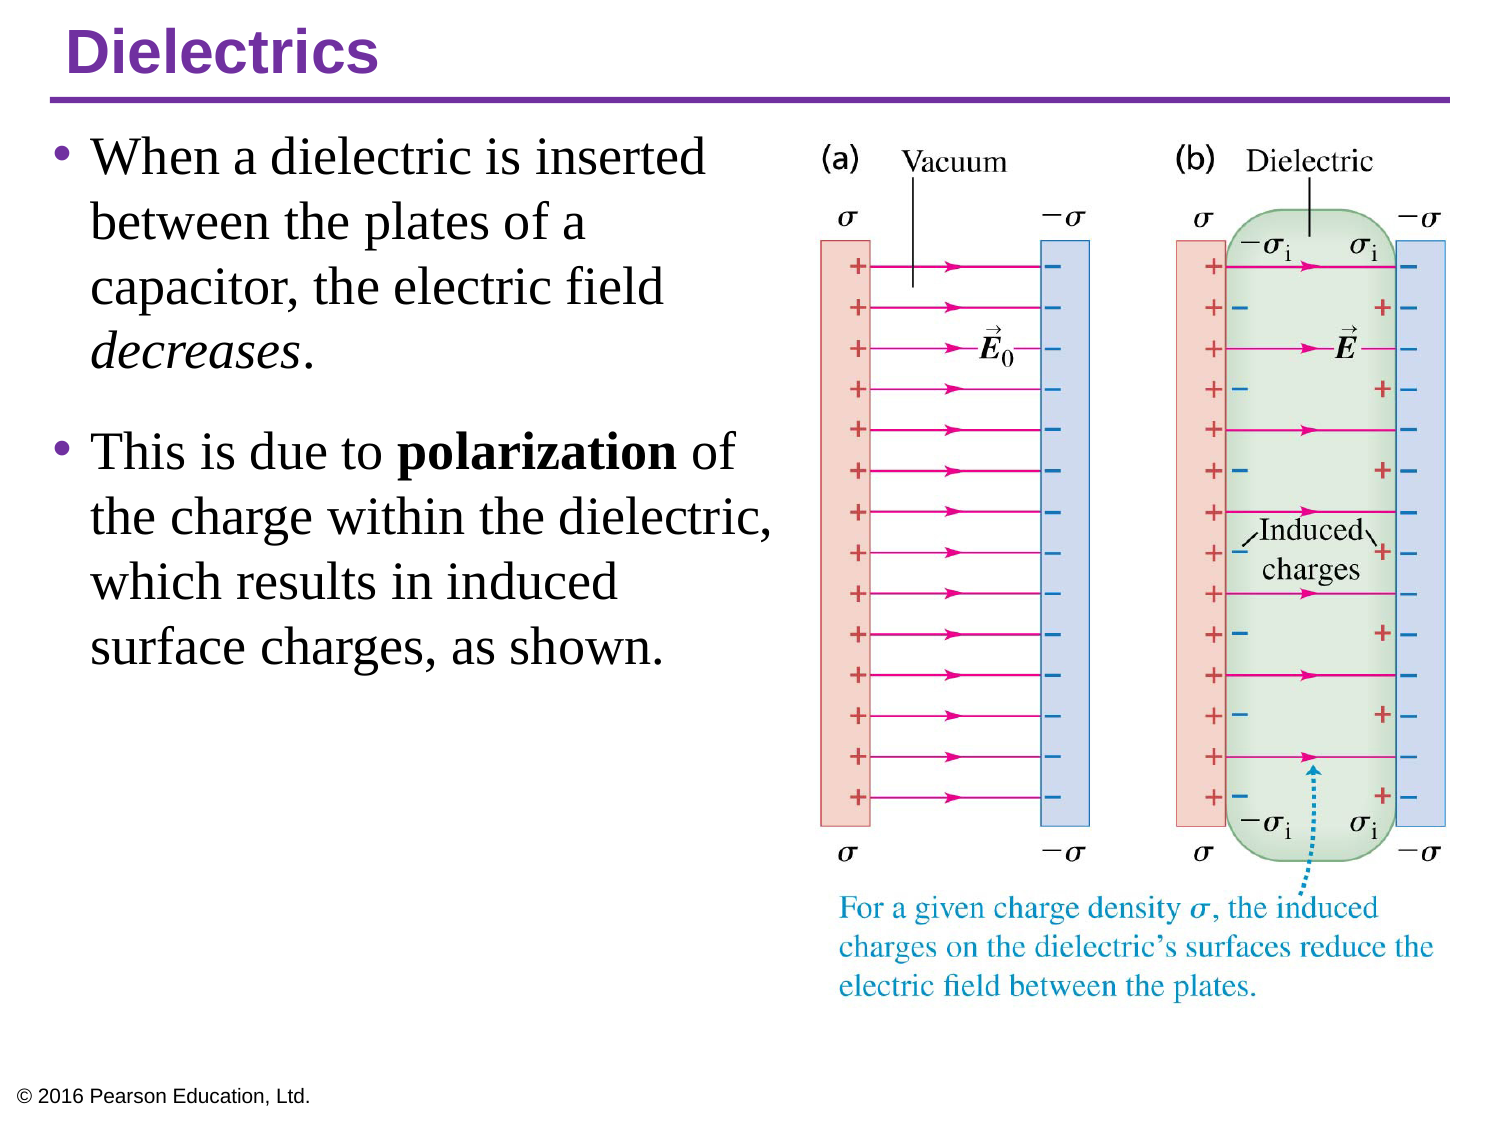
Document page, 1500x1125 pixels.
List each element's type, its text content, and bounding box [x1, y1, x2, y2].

title Dielectrics [50, 12, 1450, 96]
list When a dielectric is inserted between the plates of a capacitor, the electric field decreases. This is due to polarization of the charge within the dielectric, which results in induced surface charges, as shown. [37, 112, 798, 1035]
footer © 2016 Pearson Education, Ltd. [1, 1065, 509, 1125]
picture [815, 139, 1451, 1008]
